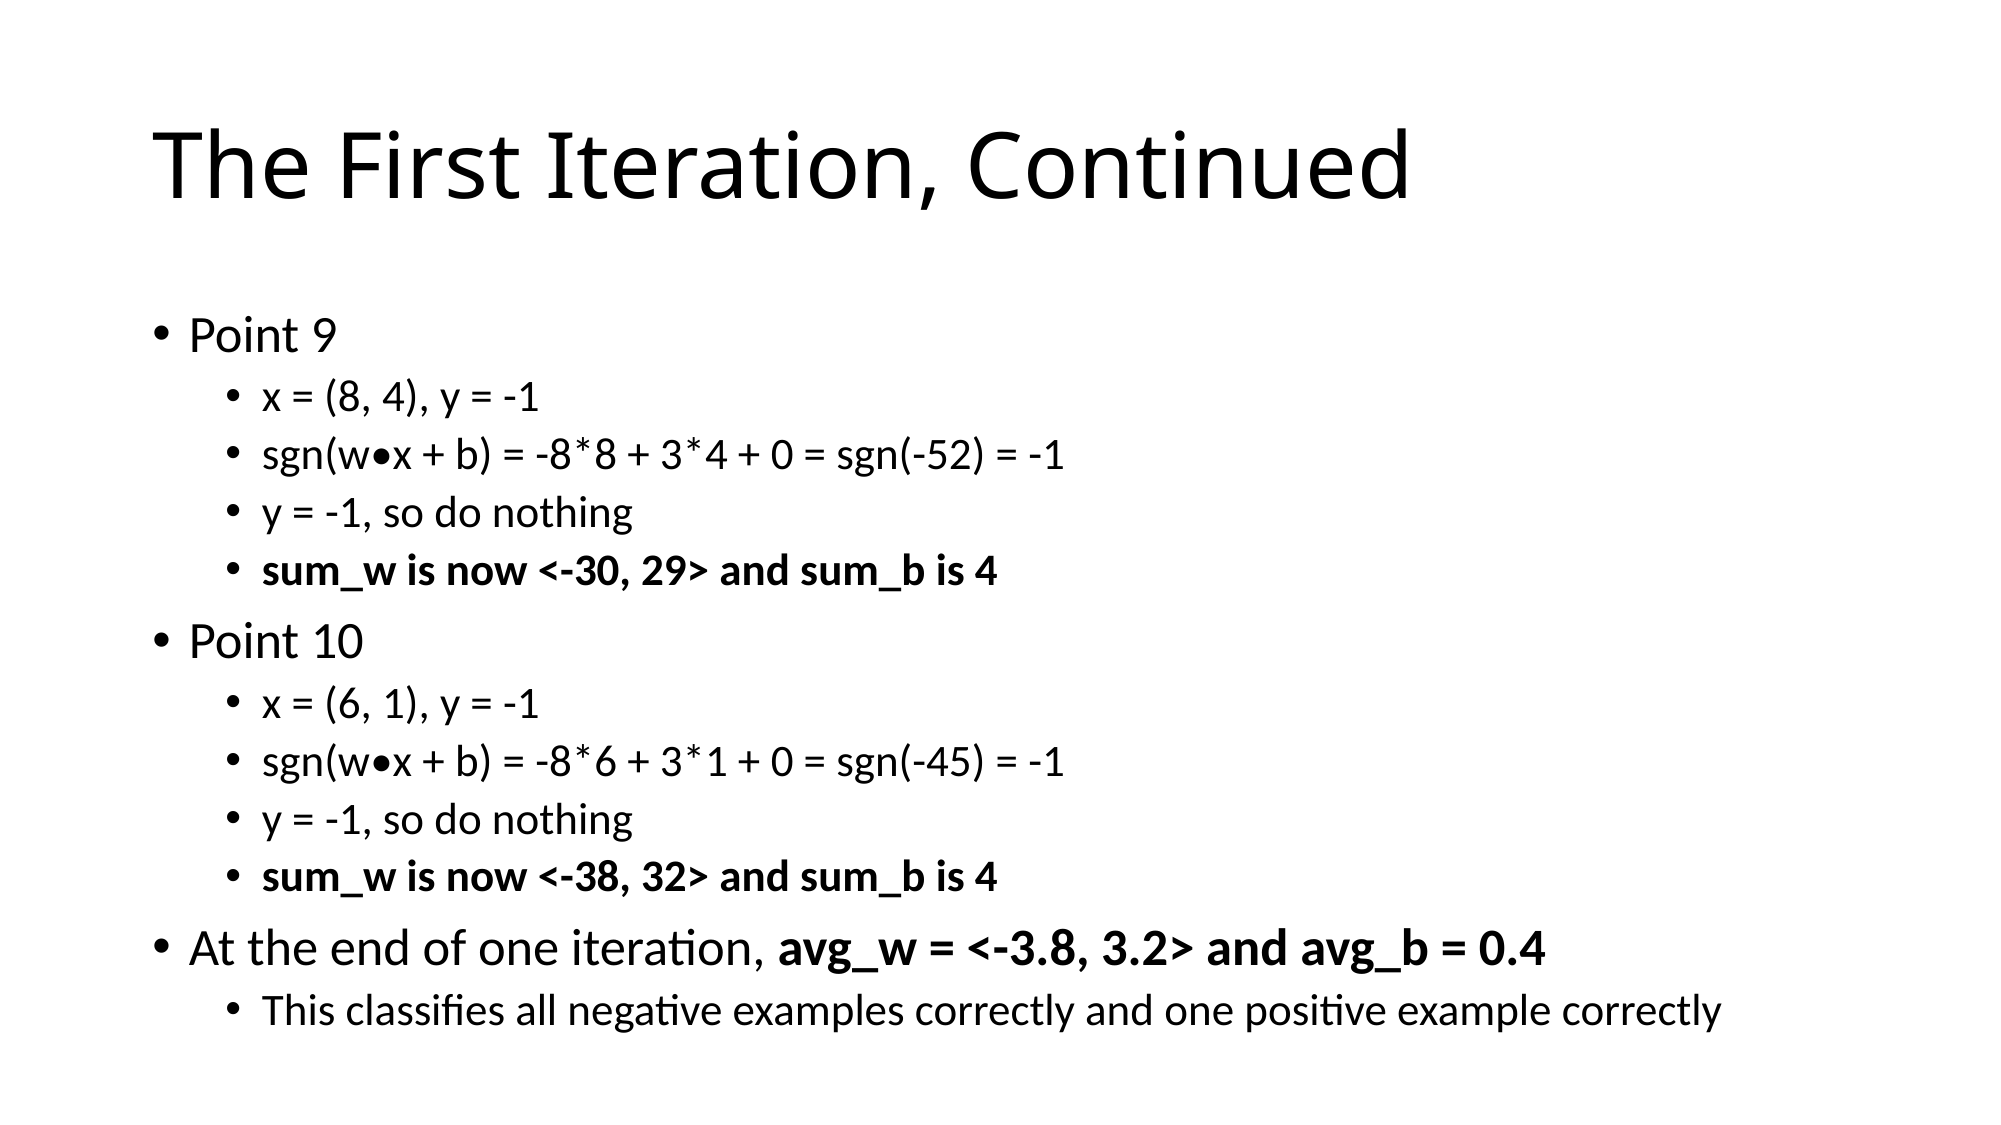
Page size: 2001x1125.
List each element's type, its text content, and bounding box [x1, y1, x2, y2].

title The First Iteration, Continued [137, 59, 1863, 278]
list Point 9 x = (8, 4), y = -1 sgn(w•x + b) = -8*8 + 3*4 + 0 = sgn(-52) = -1 y = -1, so do nothing sum_w is now <-30, 29> and sum_b is 4 Point 10 x = (6, 1), y = -1 sgn(w•x + b) = -8*6 + 3*1 + 0 = sgn(-45) = -1 y = -1, so do nothing sum_w is now <-38, 32> and sum_b is 4 At the end of one iteration, avg_w = <-3.8, 3.2> and avg_b = 0.4 This classifies all negative examples correctly and one positive example correctly [137, 299, 1863, 1047]
